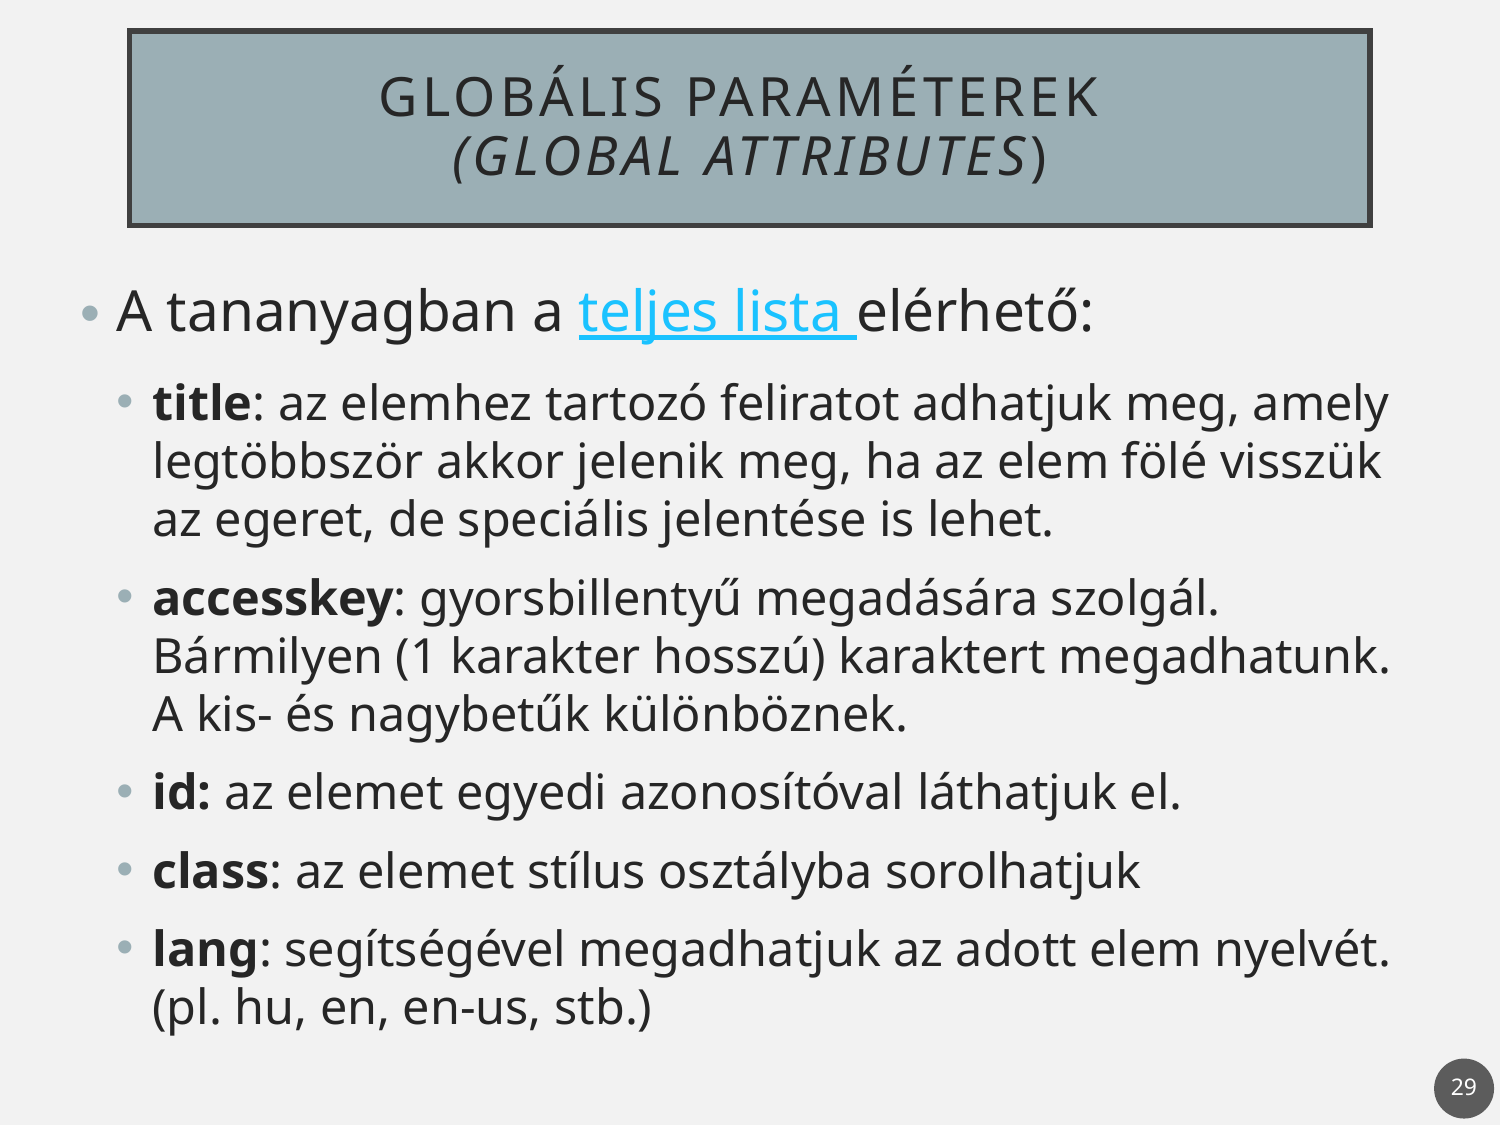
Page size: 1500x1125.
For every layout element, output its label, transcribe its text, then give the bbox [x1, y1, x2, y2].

list A tananyagban a teljes lista elérhető: title: az elemhez tartozó feliratot adhatjuk meg, amely legtöbbször akkor jelenik meg, ha az elem fölé visszük az egeret, de speciális jelentése is lehet. accesskey: gyorsbillentyű megadására szolgál. Bármilyen (1 karakter hosszú) karaktert megadhatunk. A kis- és nagybetűk különböznek. id: az elemet egyedi azonosítóval láthatjuk el. class: az elemet stílus osztályba sorolhatjuk lang: segítségével megadhatjuk az adott elem nyelvét. (pl. hu, en, en-us, stb.) [64, 267, 1436, 1047]
slide_number 29 [1434, 1058, 1495, 1119]
title Globális paraméterek (global attributes) [127, 28, 1373, 228]
